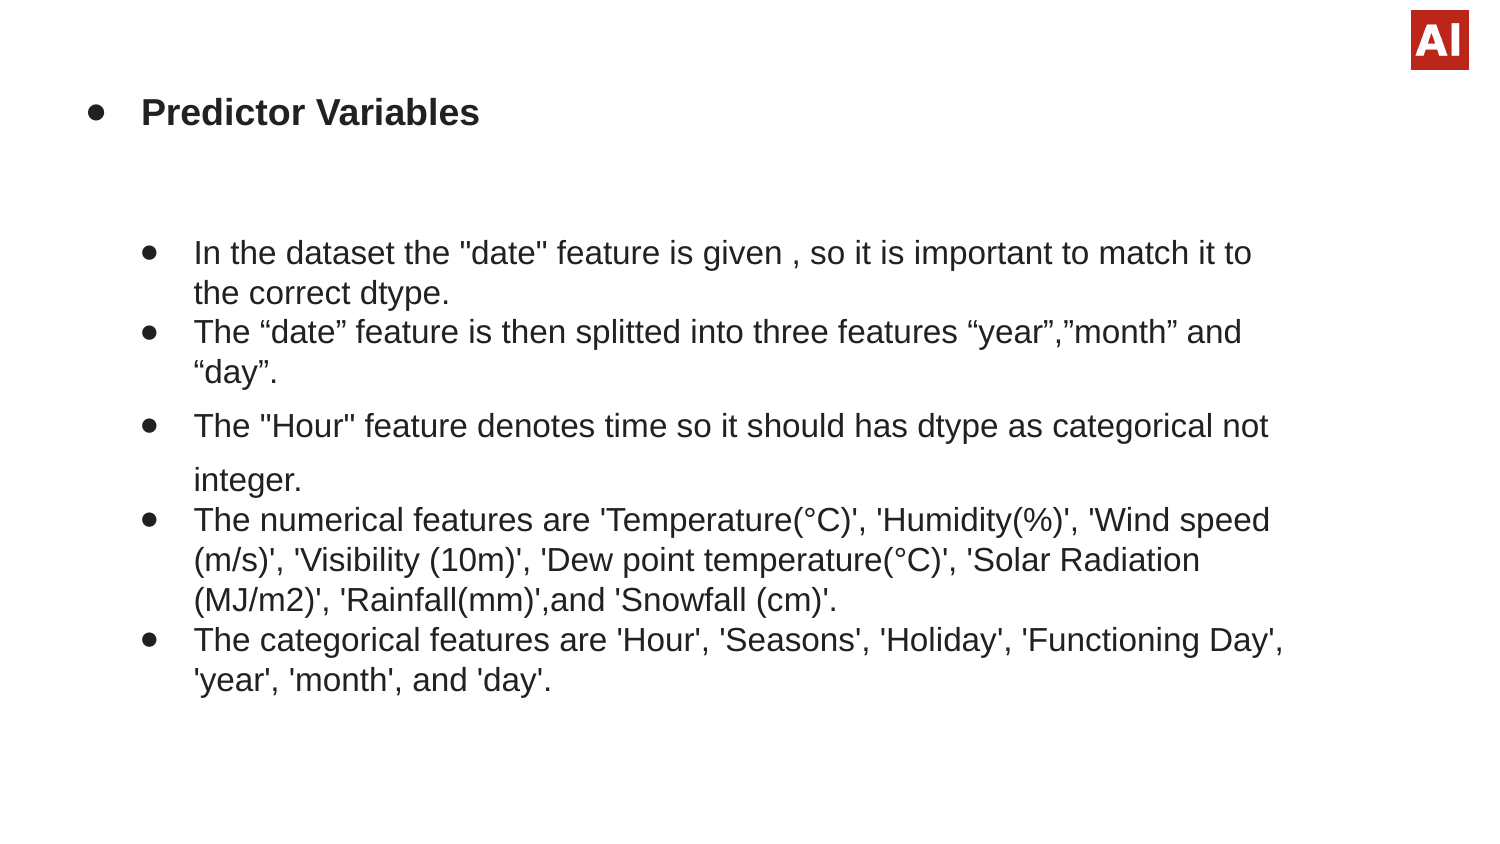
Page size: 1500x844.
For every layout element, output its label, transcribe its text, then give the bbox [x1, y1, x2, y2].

title Predictor Variables [51, 72, 1449, 167]
picture [1411, 10, 1469, 70]
text_box In the dataset the "date" feature is given , so it is important to match it to the correct dtype. The “date” feature is then splitted into three features “year”,”month” and “day”. The "Hour" feature denotes time so it should has dtype as categorical not integer. The numerical features are 'Temperature(°C)', 'Humidity(%)', 'Wind speed (m/s)', 'Visibility (10m)', 'Dew point temperature(°C)', 'Solar Radiation (MJ/m2)', 'Rainfall(mm)',and 'Snowfall (cm)'. The categorical features are 'Hour', 'Seasons', 'Holiday', 'Functioning Day', 'year', 'month', and 'day'. [103, 215, 1324, 713]
